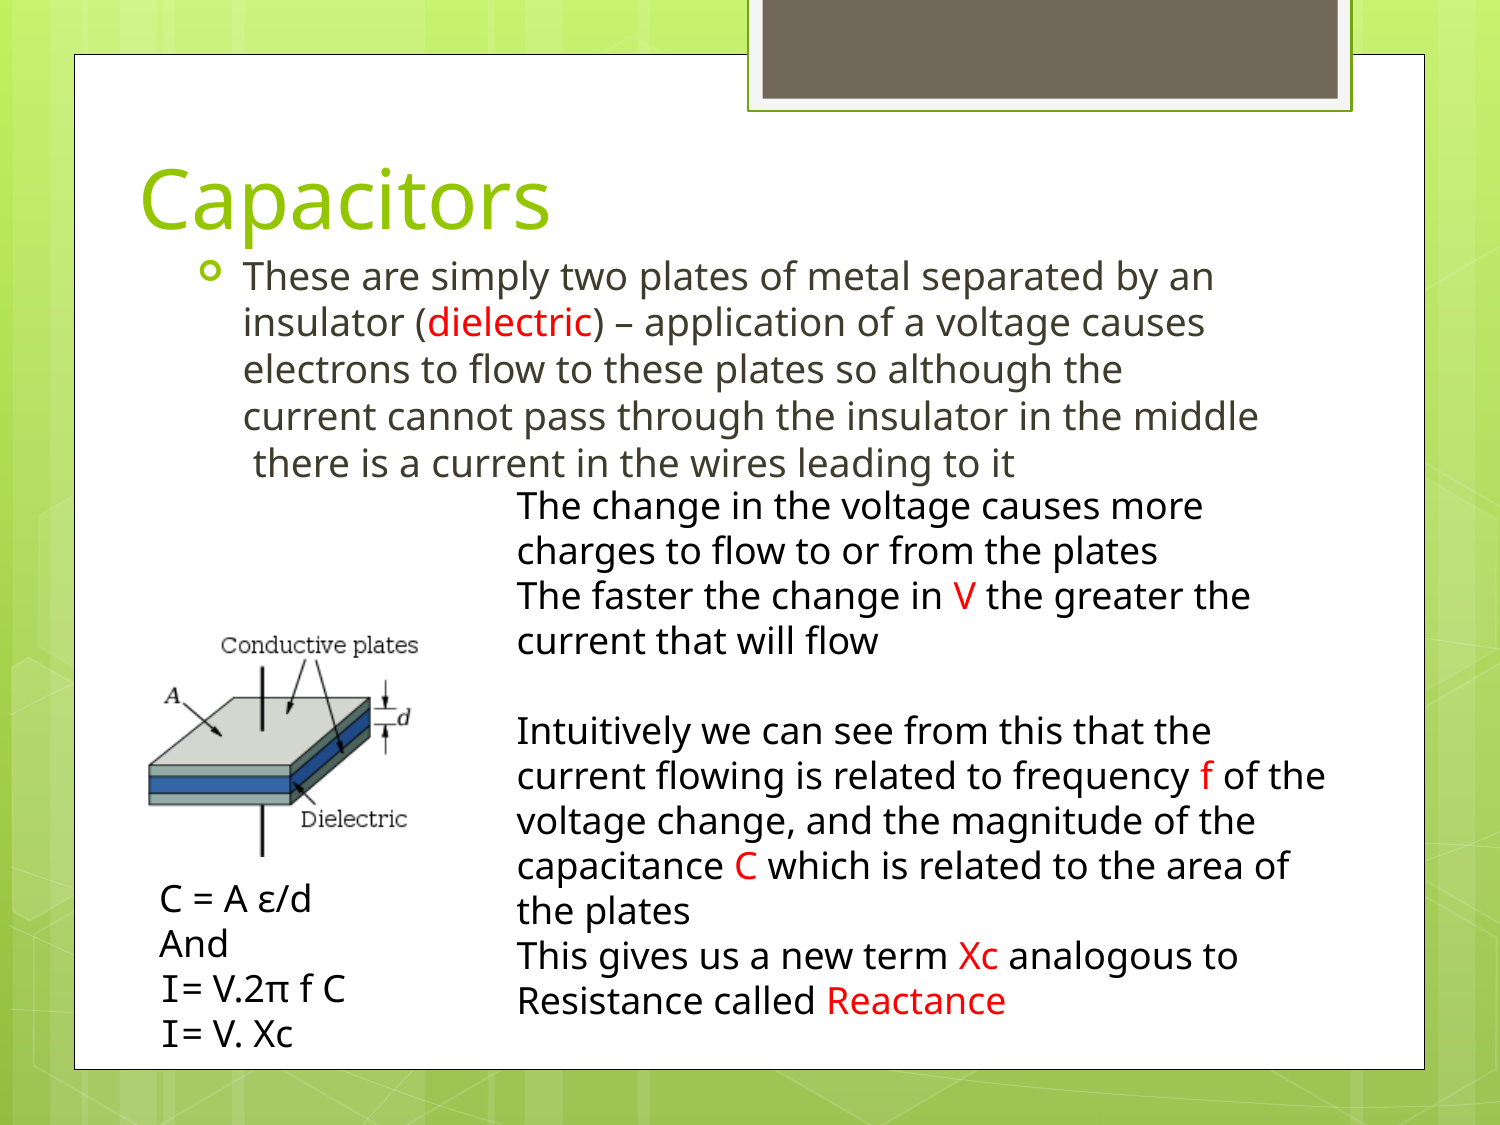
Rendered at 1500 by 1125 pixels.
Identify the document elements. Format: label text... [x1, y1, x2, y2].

list These are simply two plates of metal separated by an insulator (dielectric) – application of a voltage causes electrons to flow to these plates so although the current cannot pass through the insulator in the middle there is a current in the wires leading to it [171, 243, 1283, 496]
picture [147, 633, 430, 857]
text_box C = A ε/d And I= V.2π f C I= V. Xc [144, 868, 371, 1063]
text_box The change in the voltage causes more charges to flow to or from the plates The faster the change in V the greater the current that will flow Intuitively we can see from this that the current flowing is related to frequency f of the voltage change, and the magnitude of the capacitance C which is related to the area of the plates This gives us a new term Xc analogous to Resistance called Reactance [501, 474, 1365, 1029]
title Capacitors [123, 66, 1277, 254]
